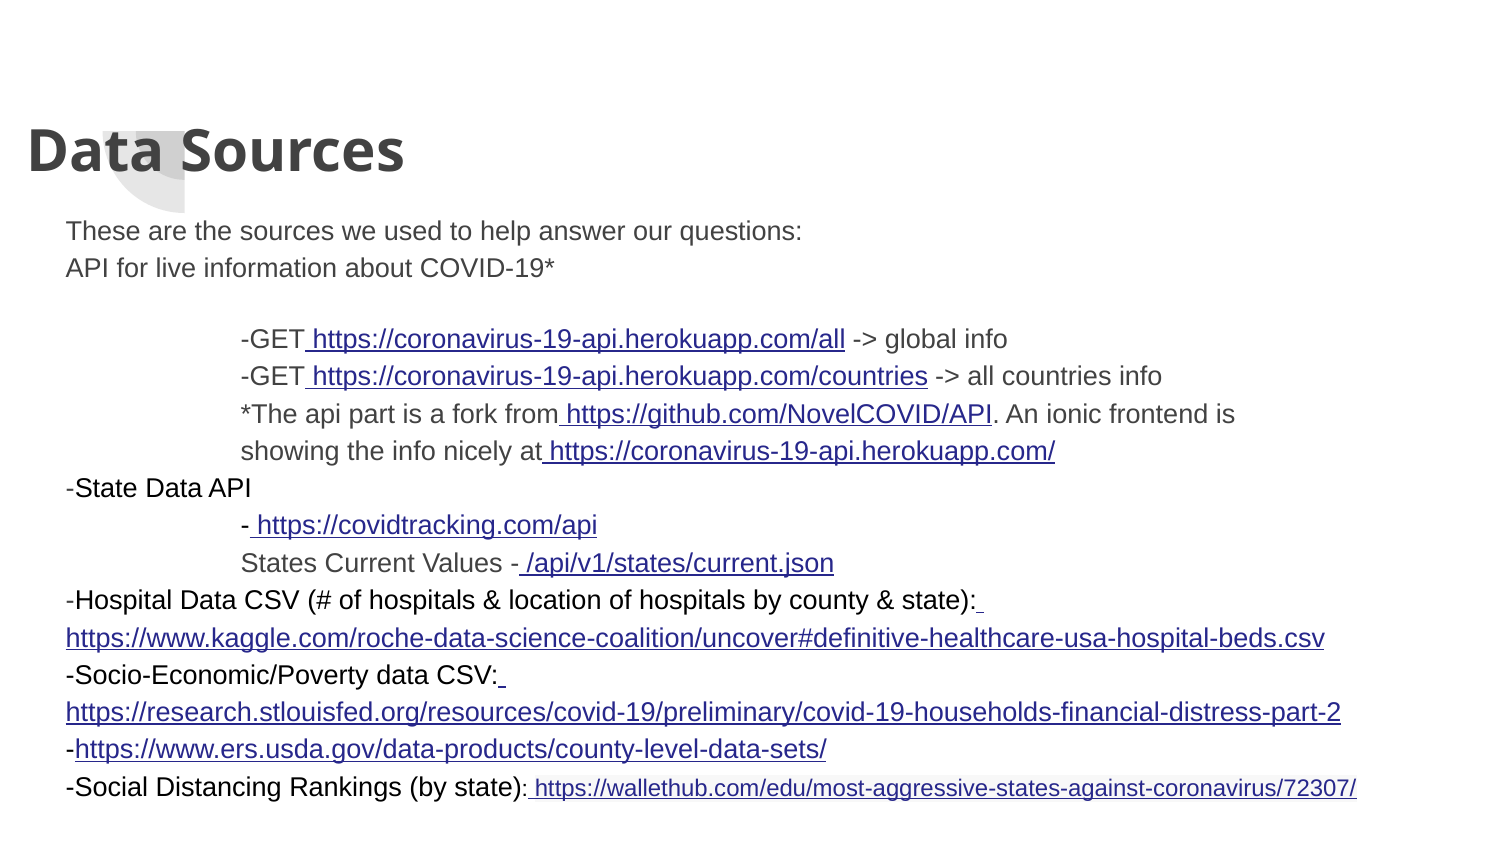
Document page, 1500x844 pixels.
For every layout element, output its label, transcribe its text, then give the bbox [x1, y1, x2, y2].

list These are the sources we used to help answer our questions: API for live information about COVID-19* -GET https://coronavirus-19-api.herokuapp.com/all -> global info -GET https://coronavirus-19-api.herokuapp.com/countries -> all countries info *The api part is a fork from https://github.com/NovelCOVID/API. An ionic frontend is showing the info nicely at https://coronavirus-19-api.herokuapp.com/ -State Data API - https://covidtracking.com/api States Current Values - /api/v1/states/current.json -Hospital Data CSV (# of hospitals & location of hospitals by county & state): https://www.kaggle.com/roche-data-science-coalition/uncover#definitive-healthcare-usa-hospital-beds.csv -Socio-Economic/Poverty data CSV: https://research.stlouisfed.org/resources/covid-19/preliminary/covid-19-households-financial-distress-part-2 -https://www.ers.usda.gov/data-products/county-level-data-sets/ -Social Distancing Rankings (by state): https://wallethub.com/edu/most-aggressive-states-against-coronavirus/72307/ [50, 193, 1500, 844]
title Data Sources [11, 98, 1368, 171]
